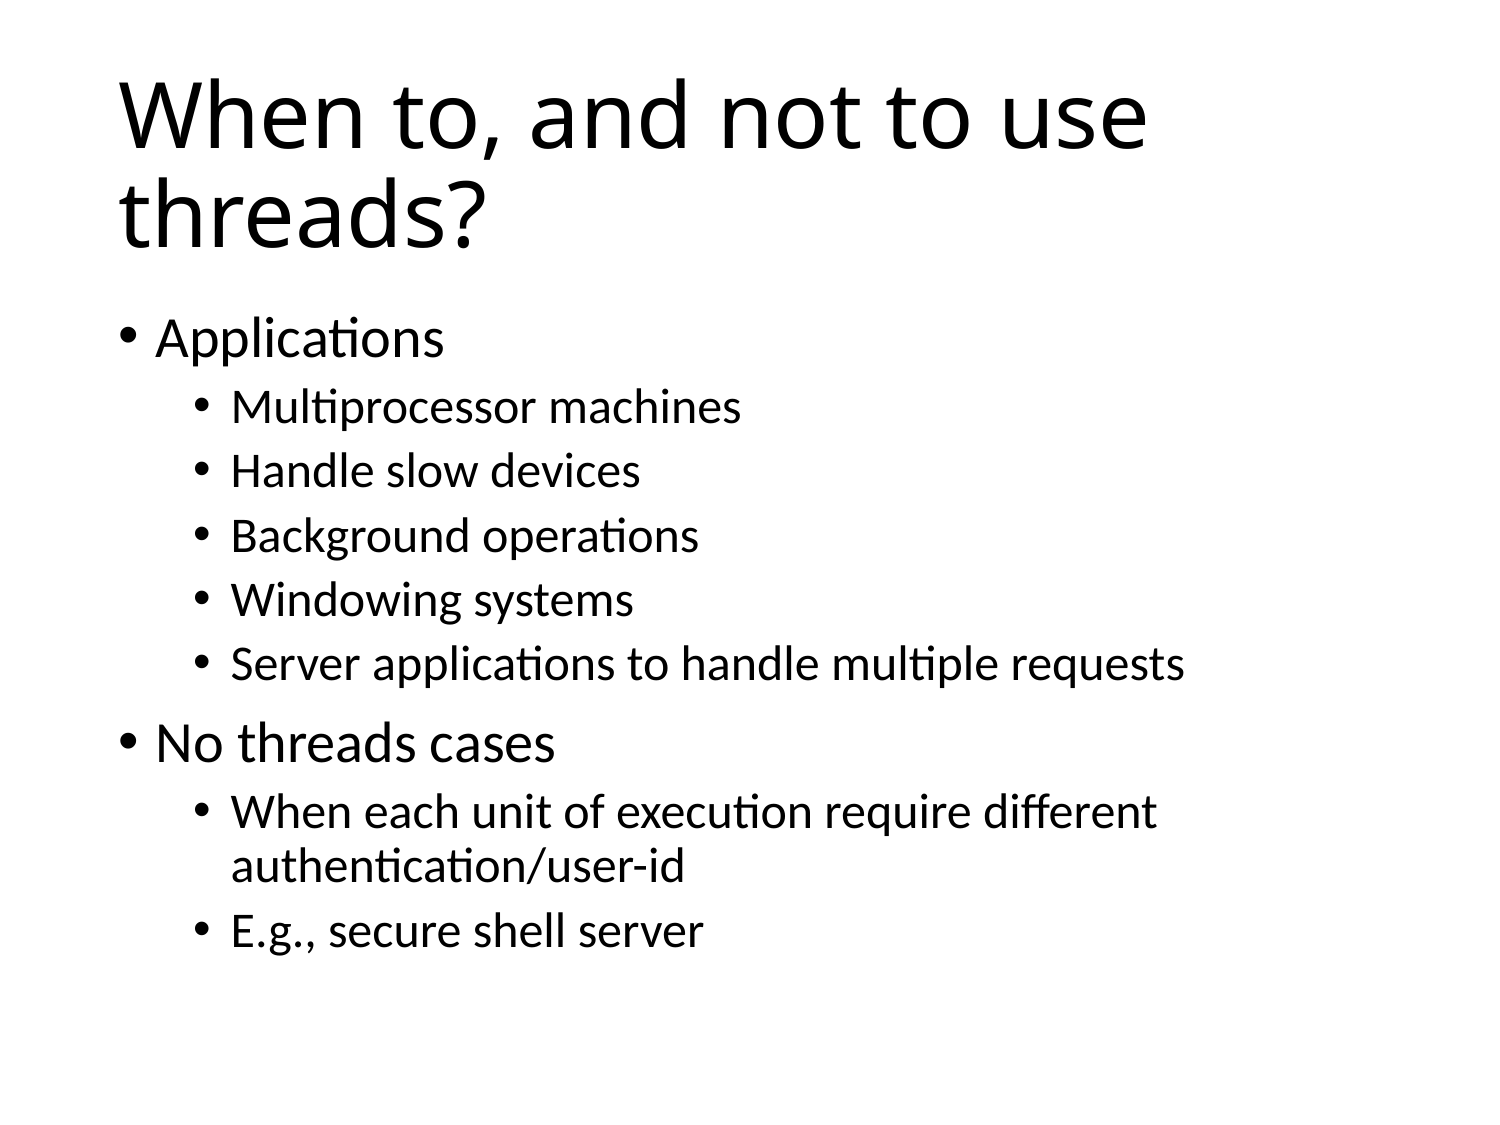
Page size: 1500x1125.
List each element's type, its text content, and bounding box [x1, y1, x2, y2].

list Applications Multiprocessor machines Handle slow devices Background operations Windowing systems Server applications to handle multiple requests No threads cases When each unit of execution require different authentication/user-id E.g., secure shell server [103, 299, 1397, 1014]
title When to, and not to use threads? [103, 59, 1397, 278]
